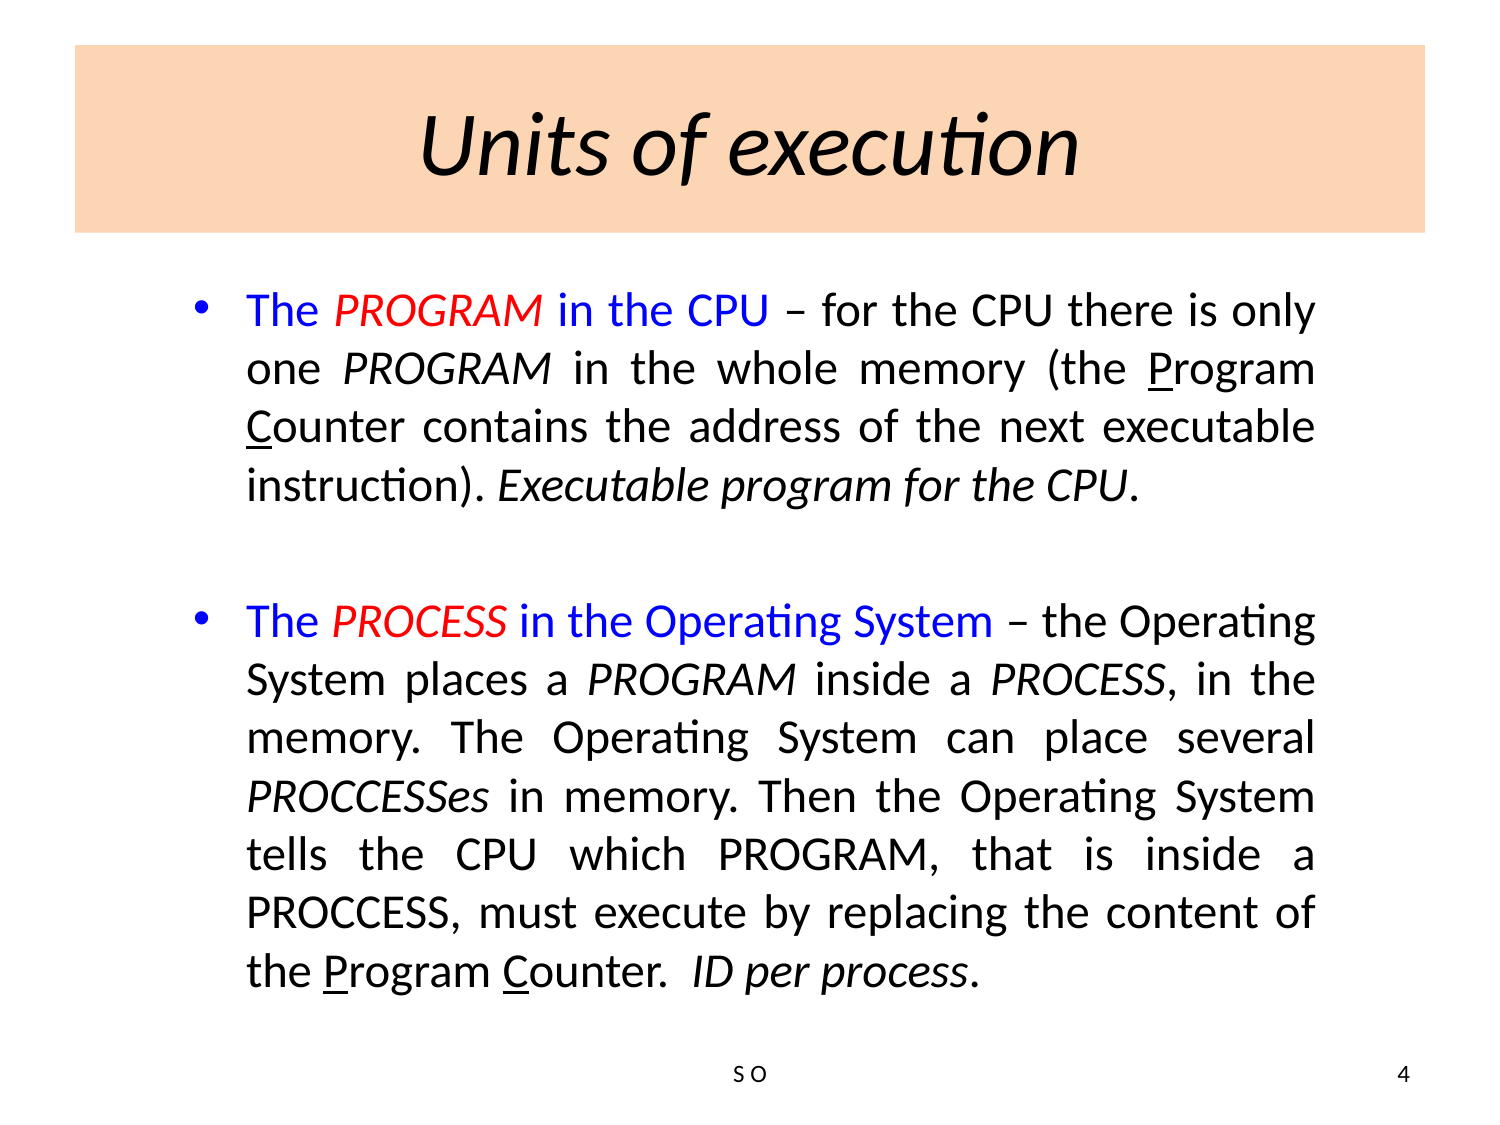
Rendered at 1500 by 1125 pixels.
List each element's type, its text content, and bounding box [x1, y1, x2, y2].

list The PROGRAM in the CPU – for the CPU there is only one PROGRAM in the whole memory (the Program Counter contains the address of the next executable instruction). Executable program for the CPU. The PROCESS in the Operating System – the Operating System places a PROGRAM inside a PROCESS, in the memory. The Operating System can place several PROCCESSes in memory. Then the Operating System tells the CPU which PROGRAM, that is inside a PROCCESS, must execute by replacing the content of the Program Counter. ID per process. [178, 270, 1332, 1024]
title Units of execution [75, 45, 1425, 233]
footer S O [512, 1042, 988, 1103]
slide_number 4 [1074, 1042, 1425, 1103]
